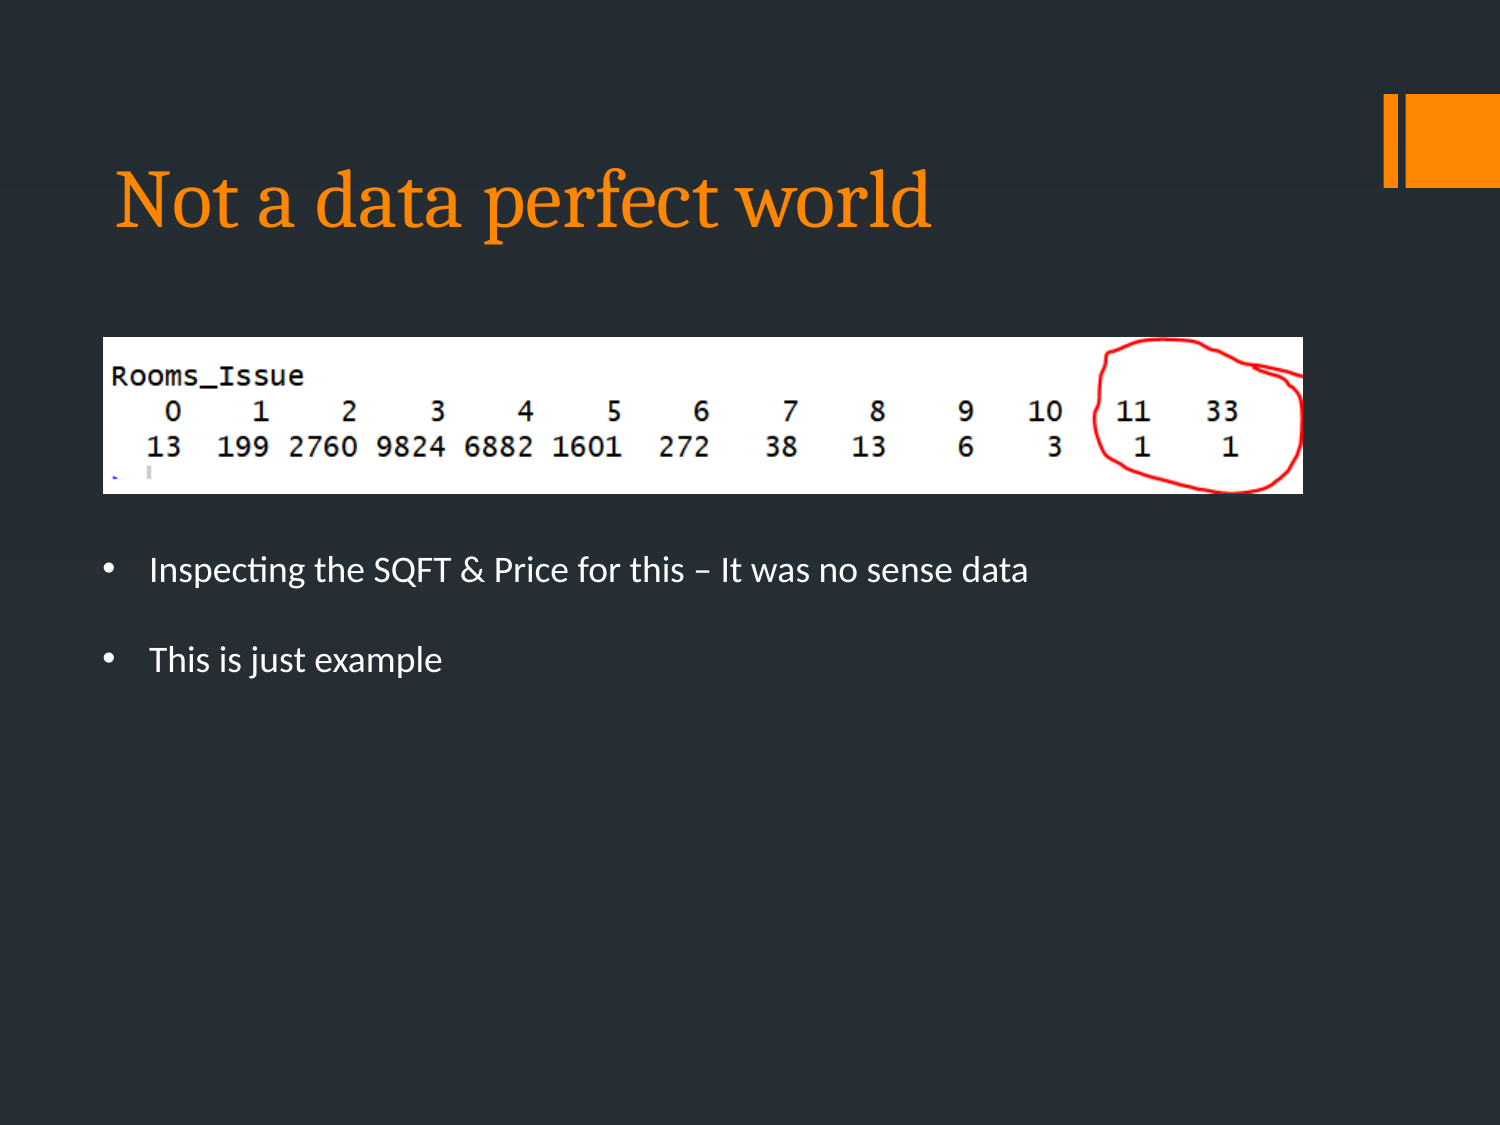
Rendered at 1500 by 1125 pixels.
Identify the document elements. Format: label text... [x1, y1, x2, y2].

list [102, 336, 1304, 494]
text_box Inspecting the SQFT & Price for this – It was no sense data This is just example [87, 537, 1138, 688]
title Not a data perfect world [99, 62, 1300, 252]
